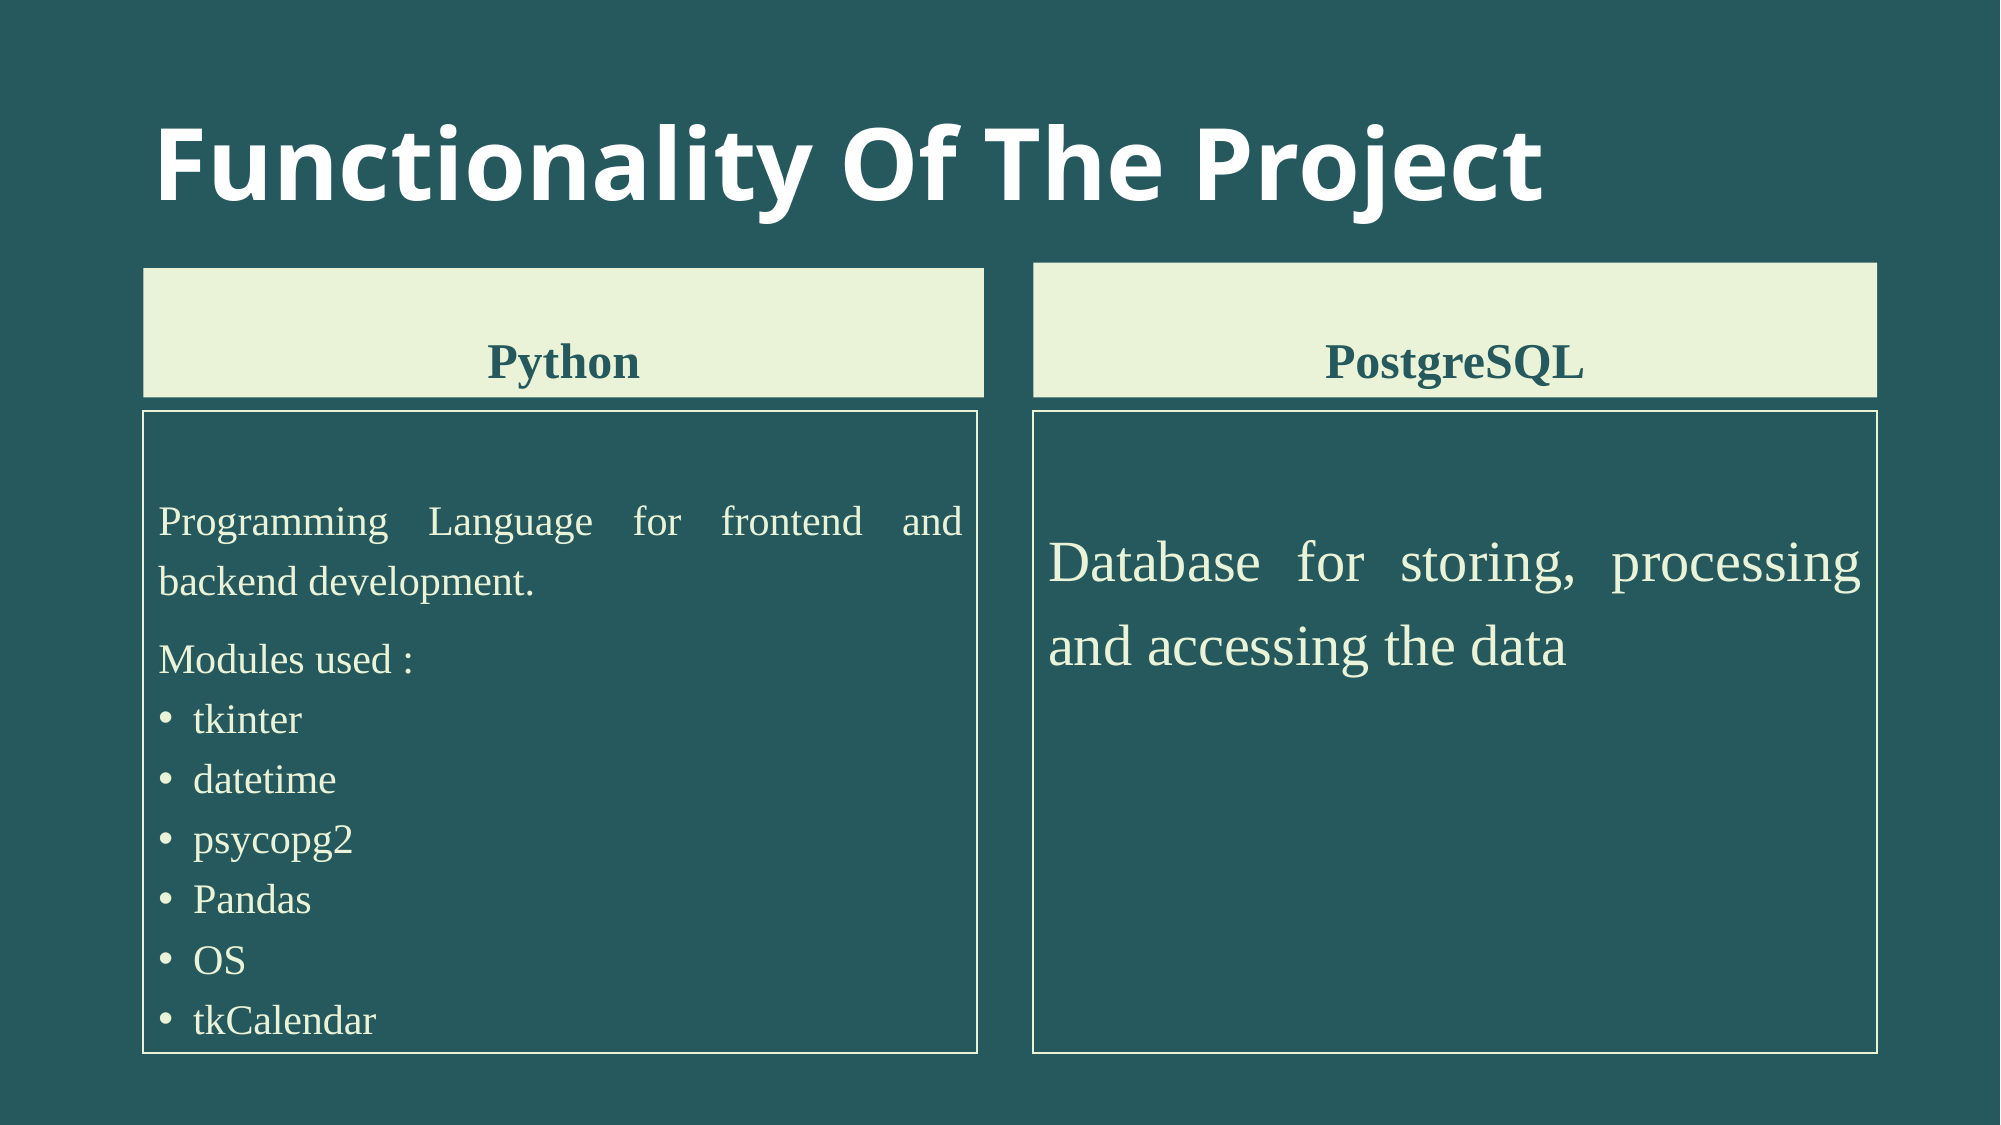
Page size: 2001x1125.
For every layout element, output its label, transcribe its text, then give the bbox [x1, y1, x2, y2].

title Functionality Of The Project [137, 59, 1863, 278]
list Programming Language for frontend and backend development. Modules used : tkinter datetime psycopg2 Pandas OS tkCalendar [142, 410, 978, 1054]
list Database for storing, processing and accessing the data [1032, 410, 1878, 1054]
list PostgreSQL [1033, 262, 1878, 398]
list Python [143, 268, 984, 398]
